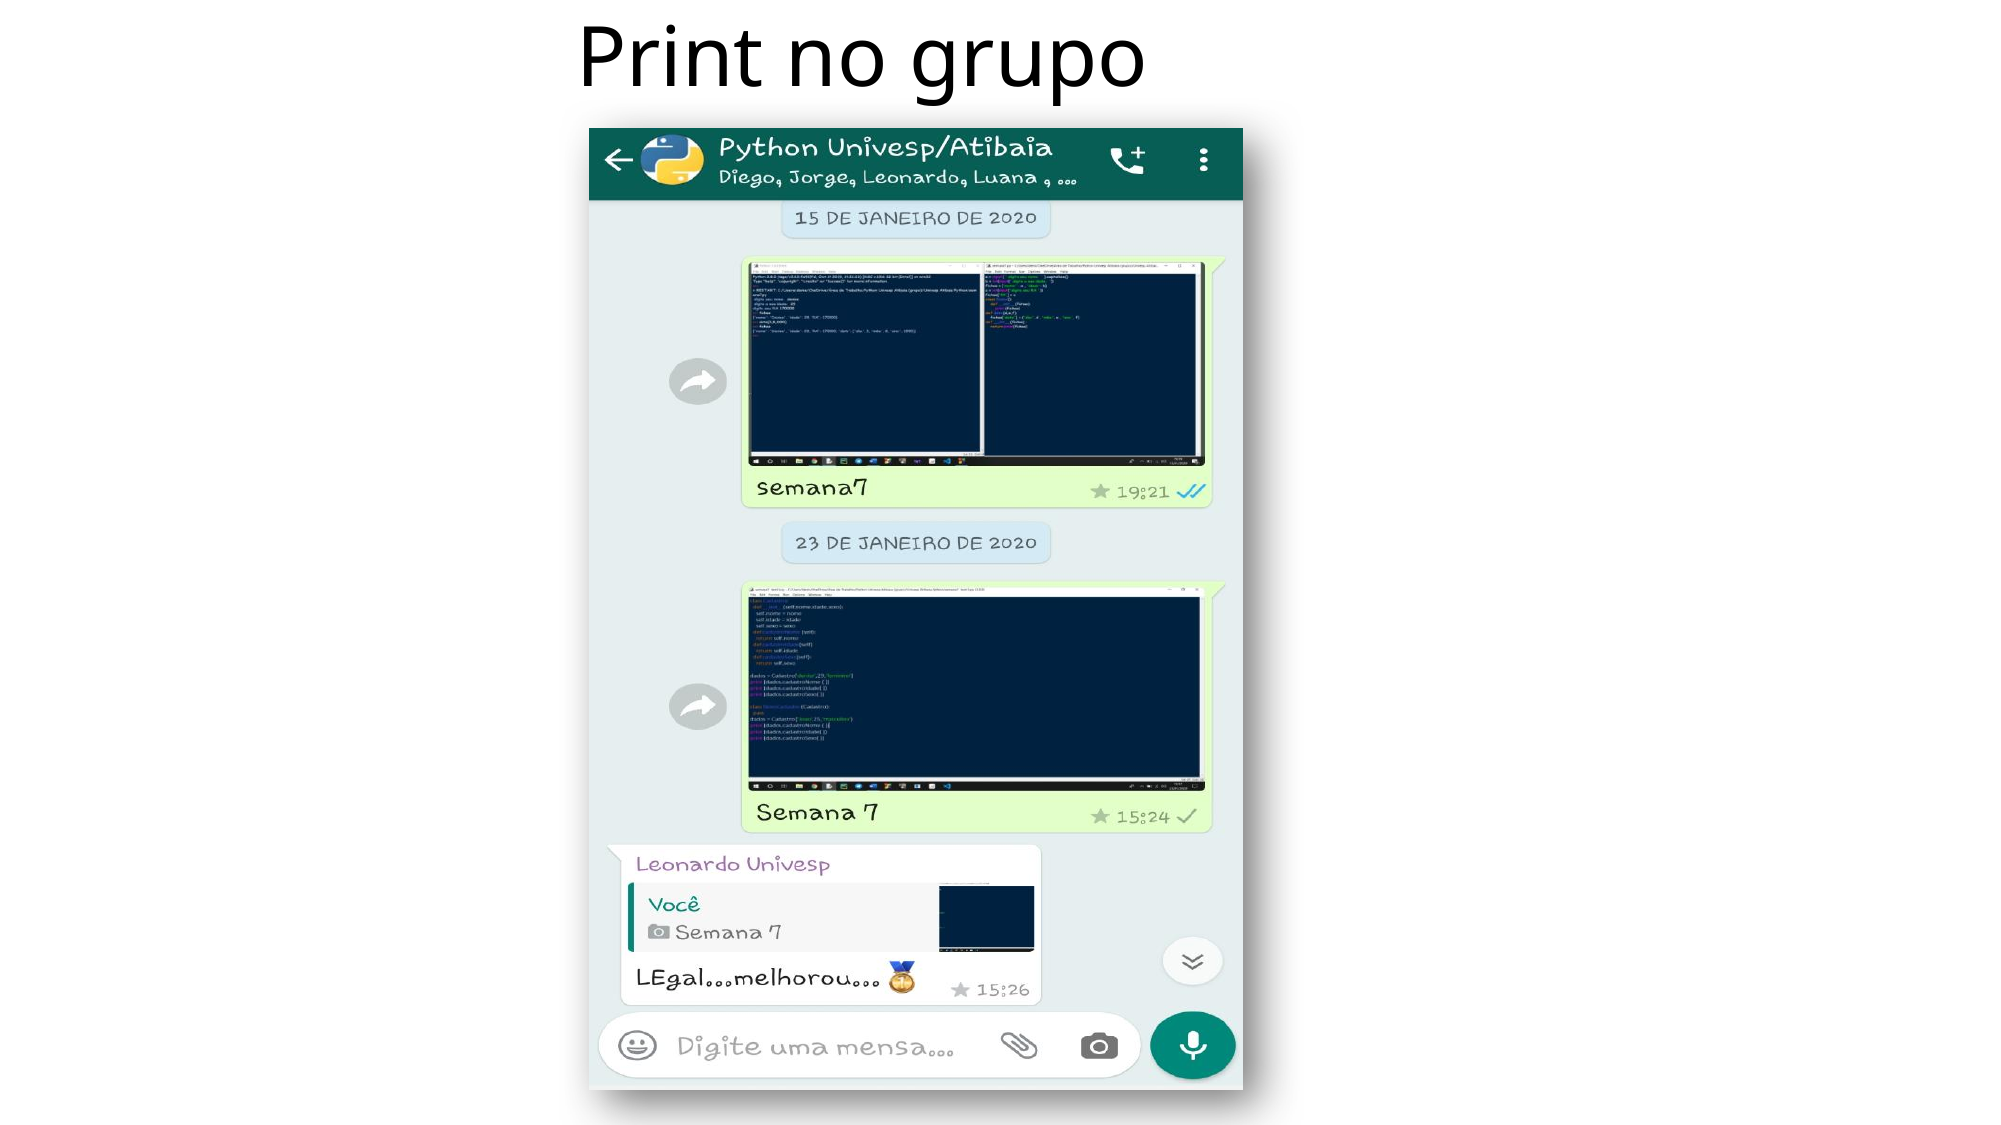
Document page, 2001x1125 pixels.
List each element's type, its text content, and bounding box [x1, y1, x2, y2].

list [589, 128, 1243, 1090]
title Print no grupo [0, 6, 1725, 112]
